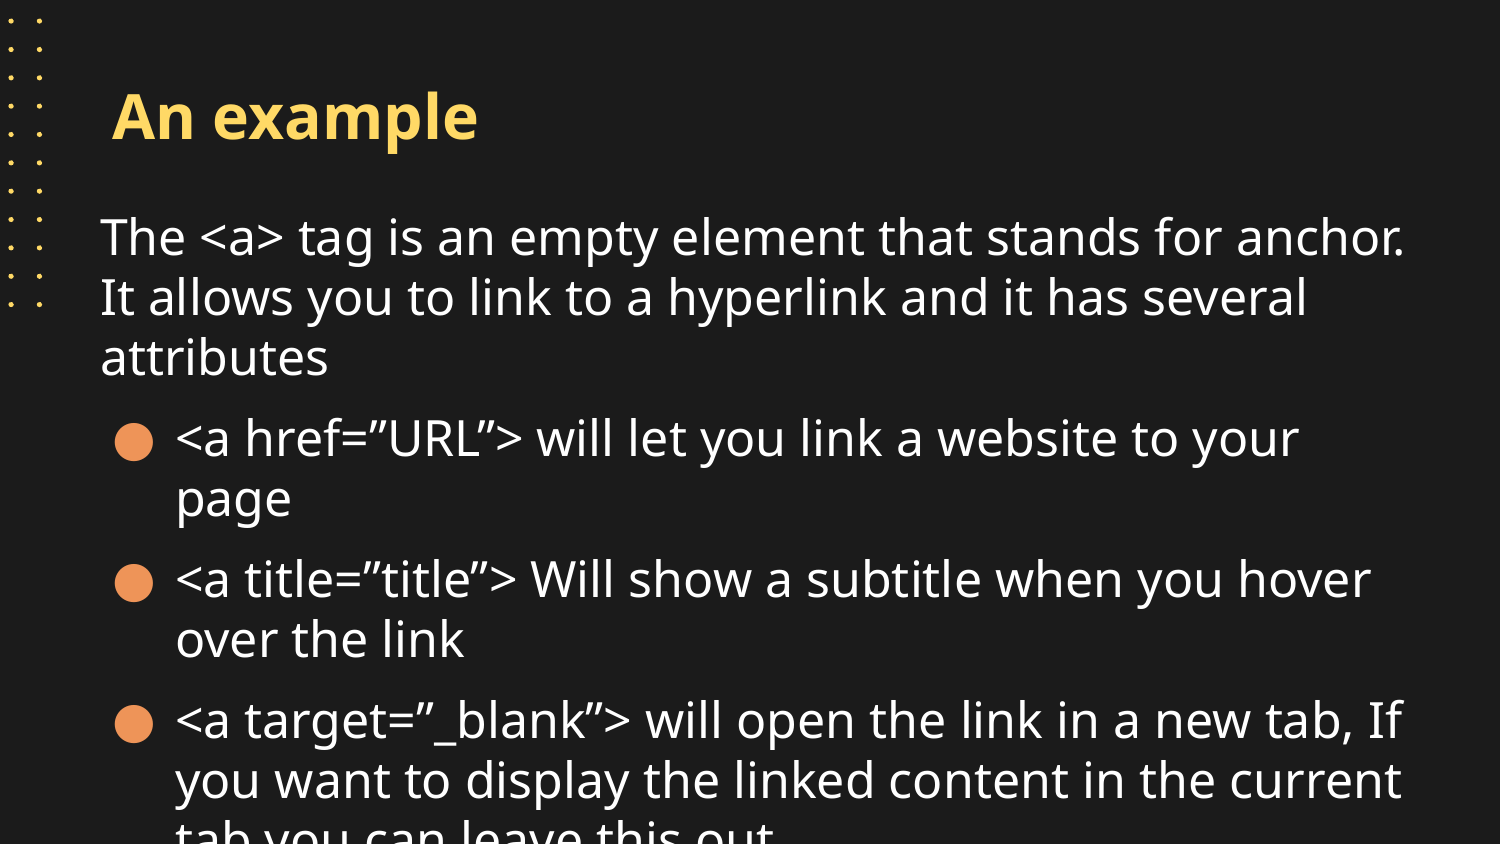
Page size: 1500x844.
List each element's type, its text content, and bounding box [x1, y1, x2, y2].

list The <a> tag is an empty element that stands for anchor. It allows you to link to a hyperlink and it has several attributes <a href=”URL”> will let you link a website to your page <a title=”title”> Will show a subtitle when you hover over the link <a target=”_blank”> will open the link in a new tab, If you want to display the linked content in the current tab you can leave this out [85, 190, 1439, 800]
title An example [97, 61, 885, 156]
